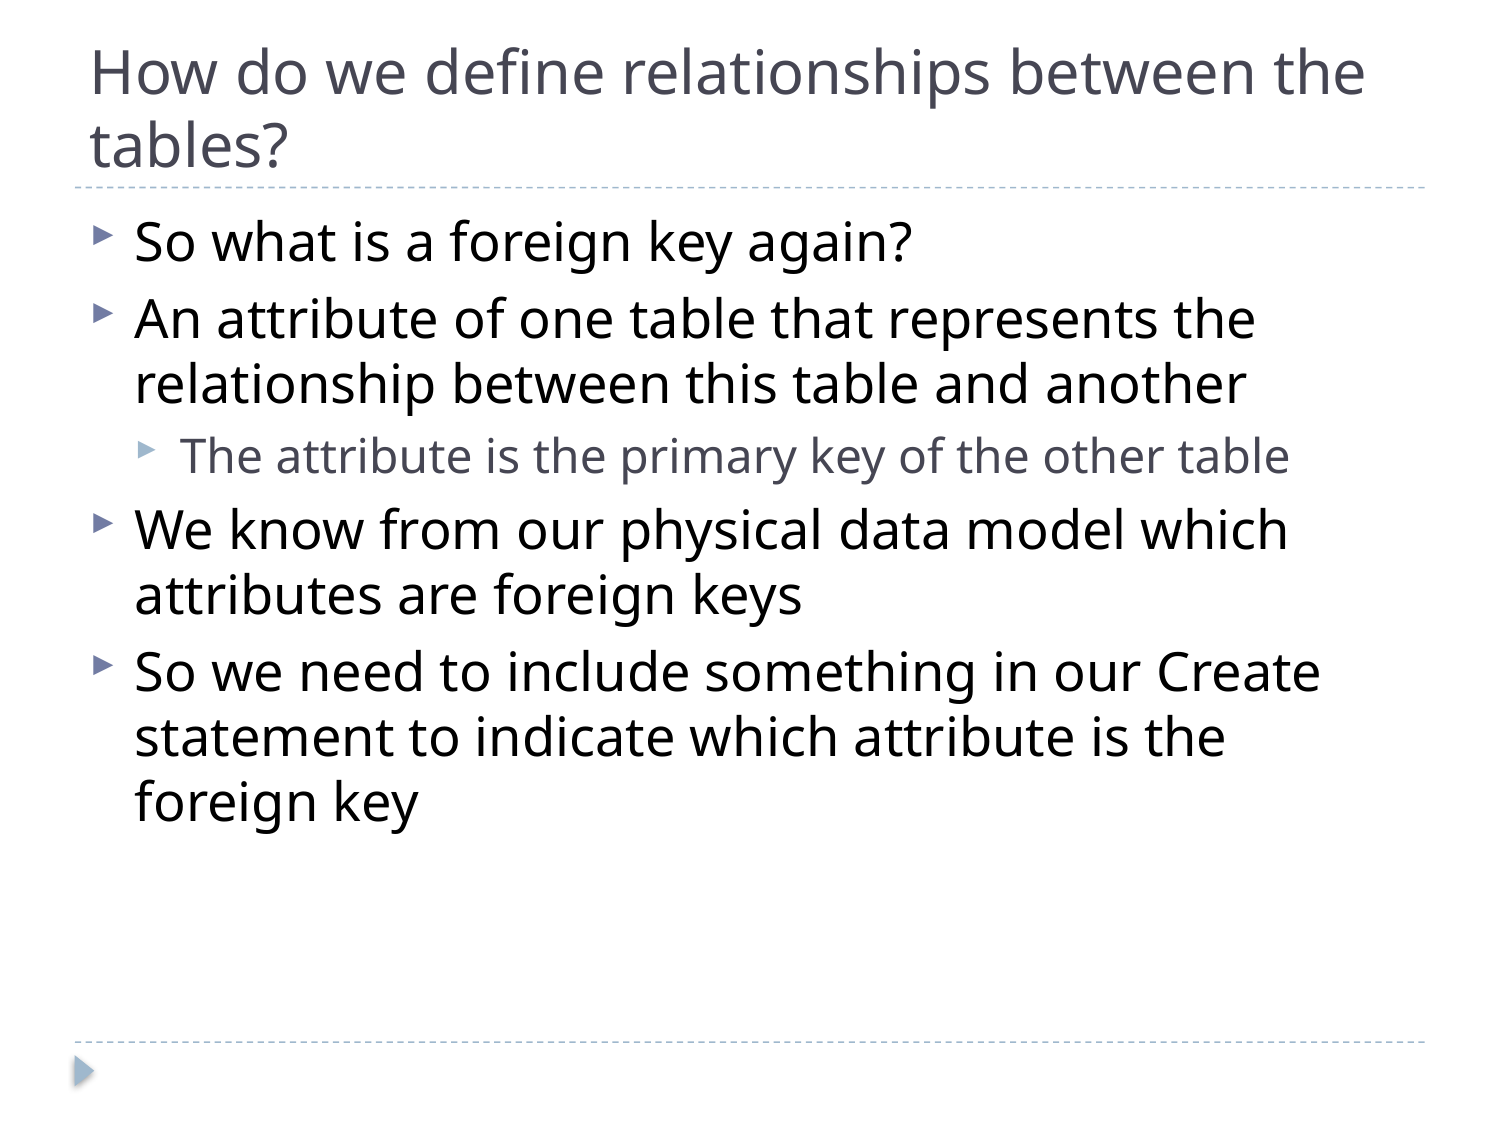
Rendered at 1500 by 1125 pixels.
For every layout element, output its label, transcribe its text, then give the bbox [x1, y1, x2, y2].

list So what is a foreign key again? An attribute of one table that represents the relationship between this table and another The attribute is the primary key of the other table We know from our physical data model which attributes are foreign keys So we need to include something in our Create statement to indicate which attribute is the foreign key [75, 200, 1425, 1010]
title How do we define relationships between the tables? [75, 24, 1425, 188]
